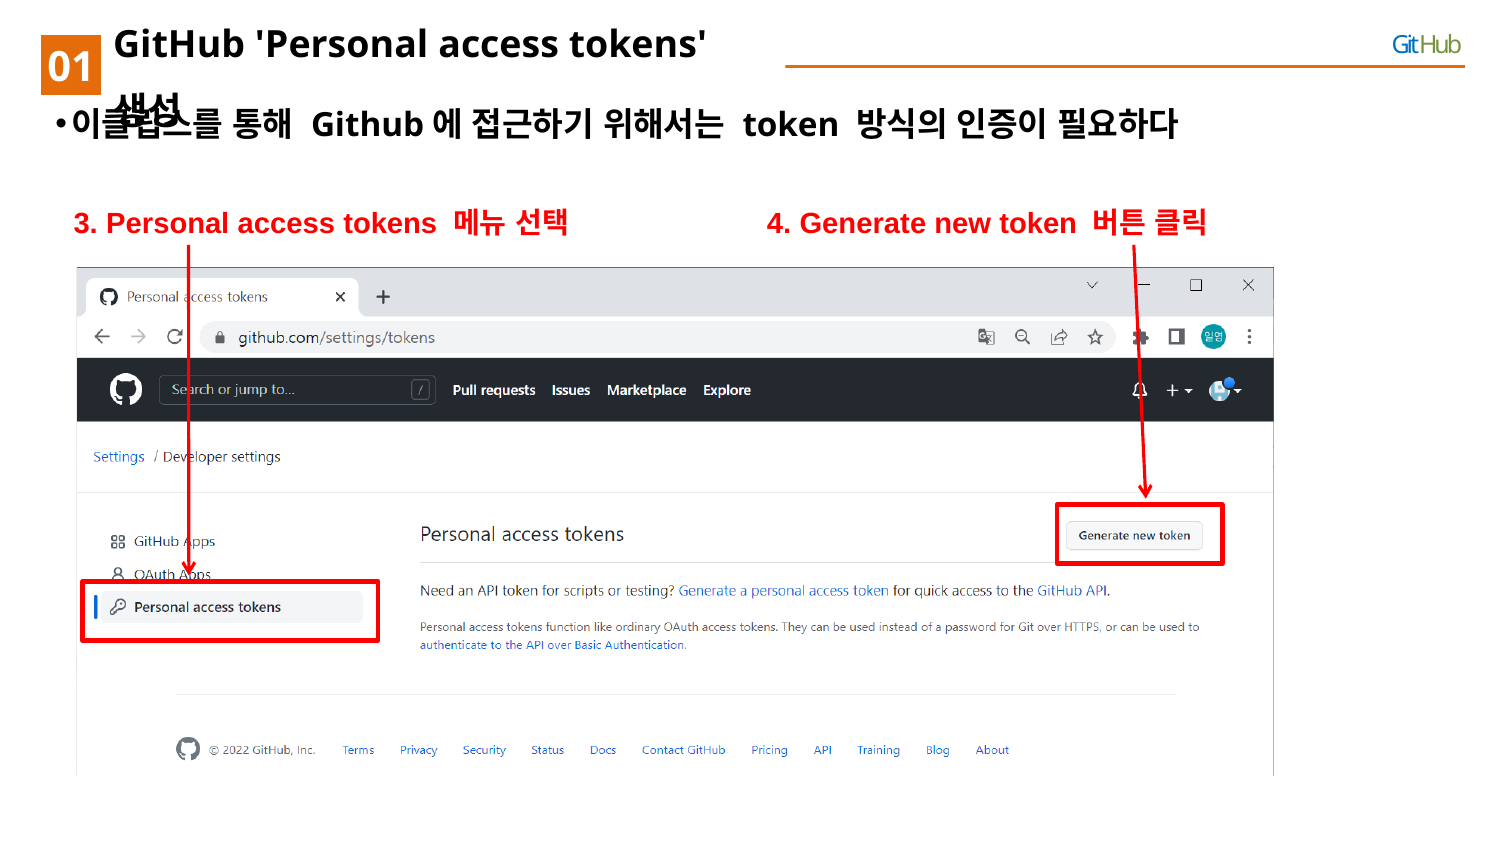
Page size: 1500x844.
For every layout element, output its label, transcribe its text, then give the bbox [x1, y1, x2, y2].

list 01 [41, 35, 101, 95]
text_box 3. Personal access tokens 메뉴 선택 [58, 197, 593, 248]
text_box 4. Generate new token 버튼 클릭 [752, 197, 1224, 248]
title GitHub 'Personal access tokens' 생성 [101, 35, 786, 95]
text_box 이클립스를 통해 Github에 접근하기 위해서는 token 방식의 인증이 필요하다 [11, 102, 1270, 156]
picture [76, 256, 1275, 776]
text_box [1133, 244, 1147, 499]
